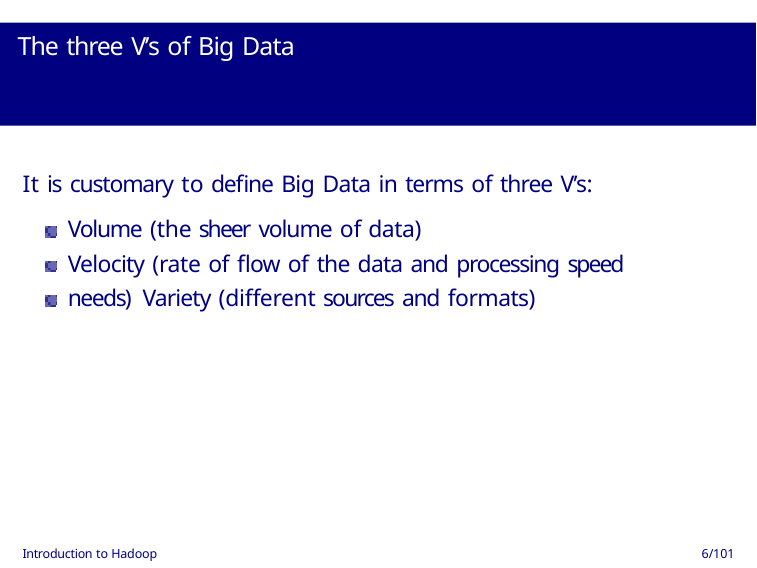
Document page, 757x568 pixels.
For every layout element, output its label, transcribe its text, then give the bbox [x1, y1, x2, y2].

text_box It is customary to define Big Data in terms of three V’s: Volume (the sheer volume of data) Velocity (rate of flow of the data and processing speed needs) Variety (different sources and formats) [20, 167, 655, 312]
picture [45, 295, 57, 307]
picture [45, 226, 57, 238]
footer Introduction to Hadoop [20, 544, 169, 568]
title The three V’s of Big Data [0, 22, 756, 126]
picture [45, 261, 57, 273]
text_box 6/101 [695, 544, 747, 562]
